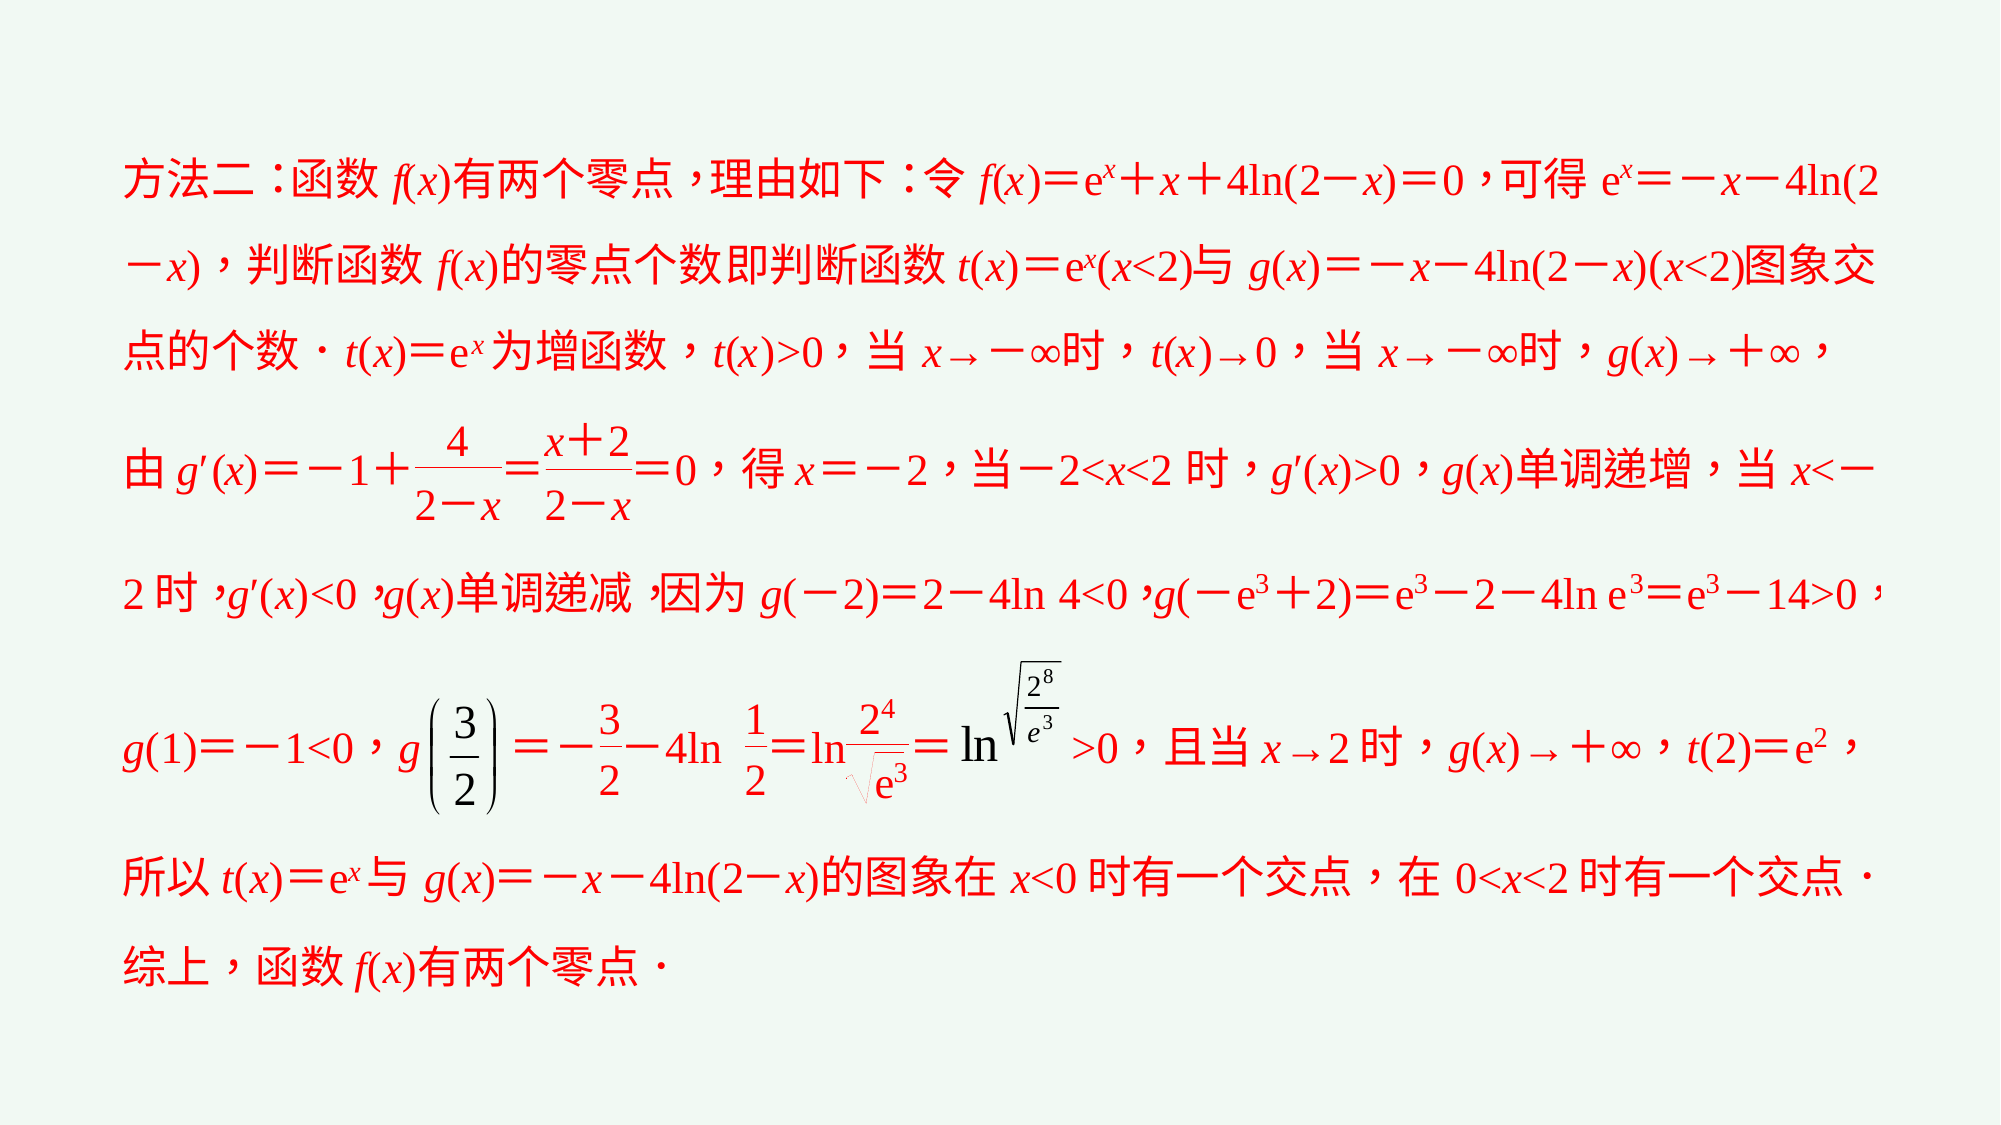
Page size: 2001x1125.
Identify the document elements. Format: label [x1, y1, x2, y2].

text_box [122, 150, 1881, 1025]
